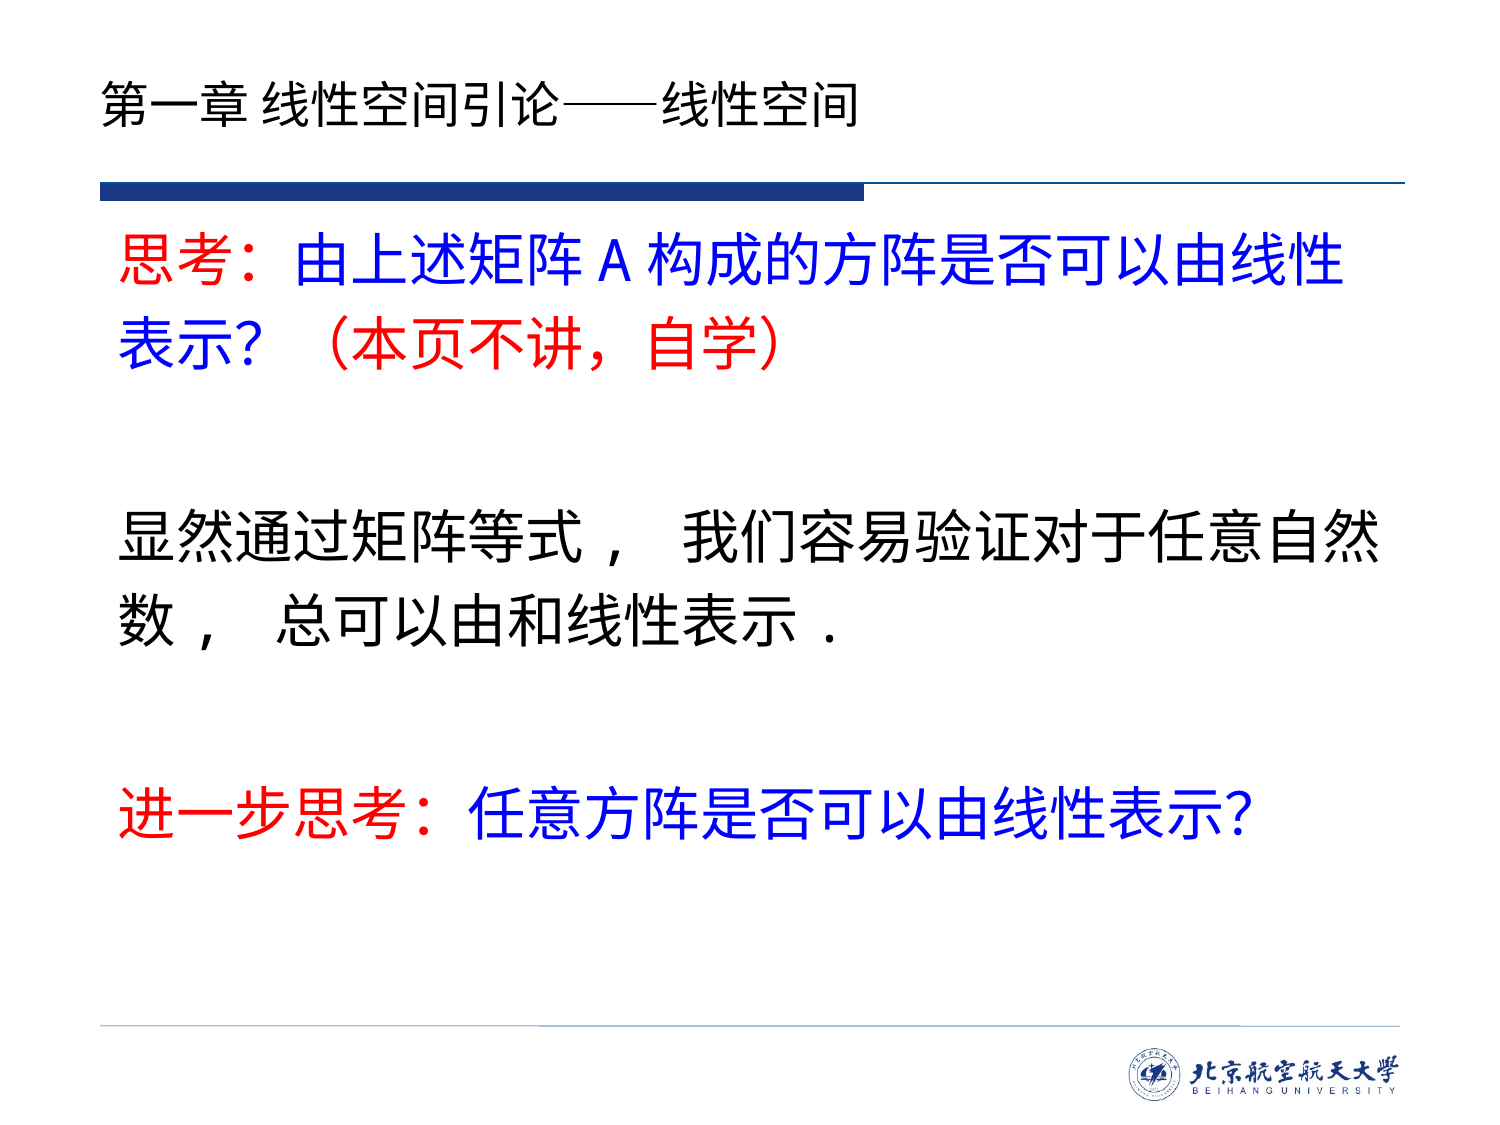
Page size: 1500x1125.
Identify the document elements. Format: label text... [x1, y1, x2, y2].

picture [1114, 1041, 1412, 1108]
title 第一章 线性空间引论——线性空间 [83, 29, 1397, 141]
